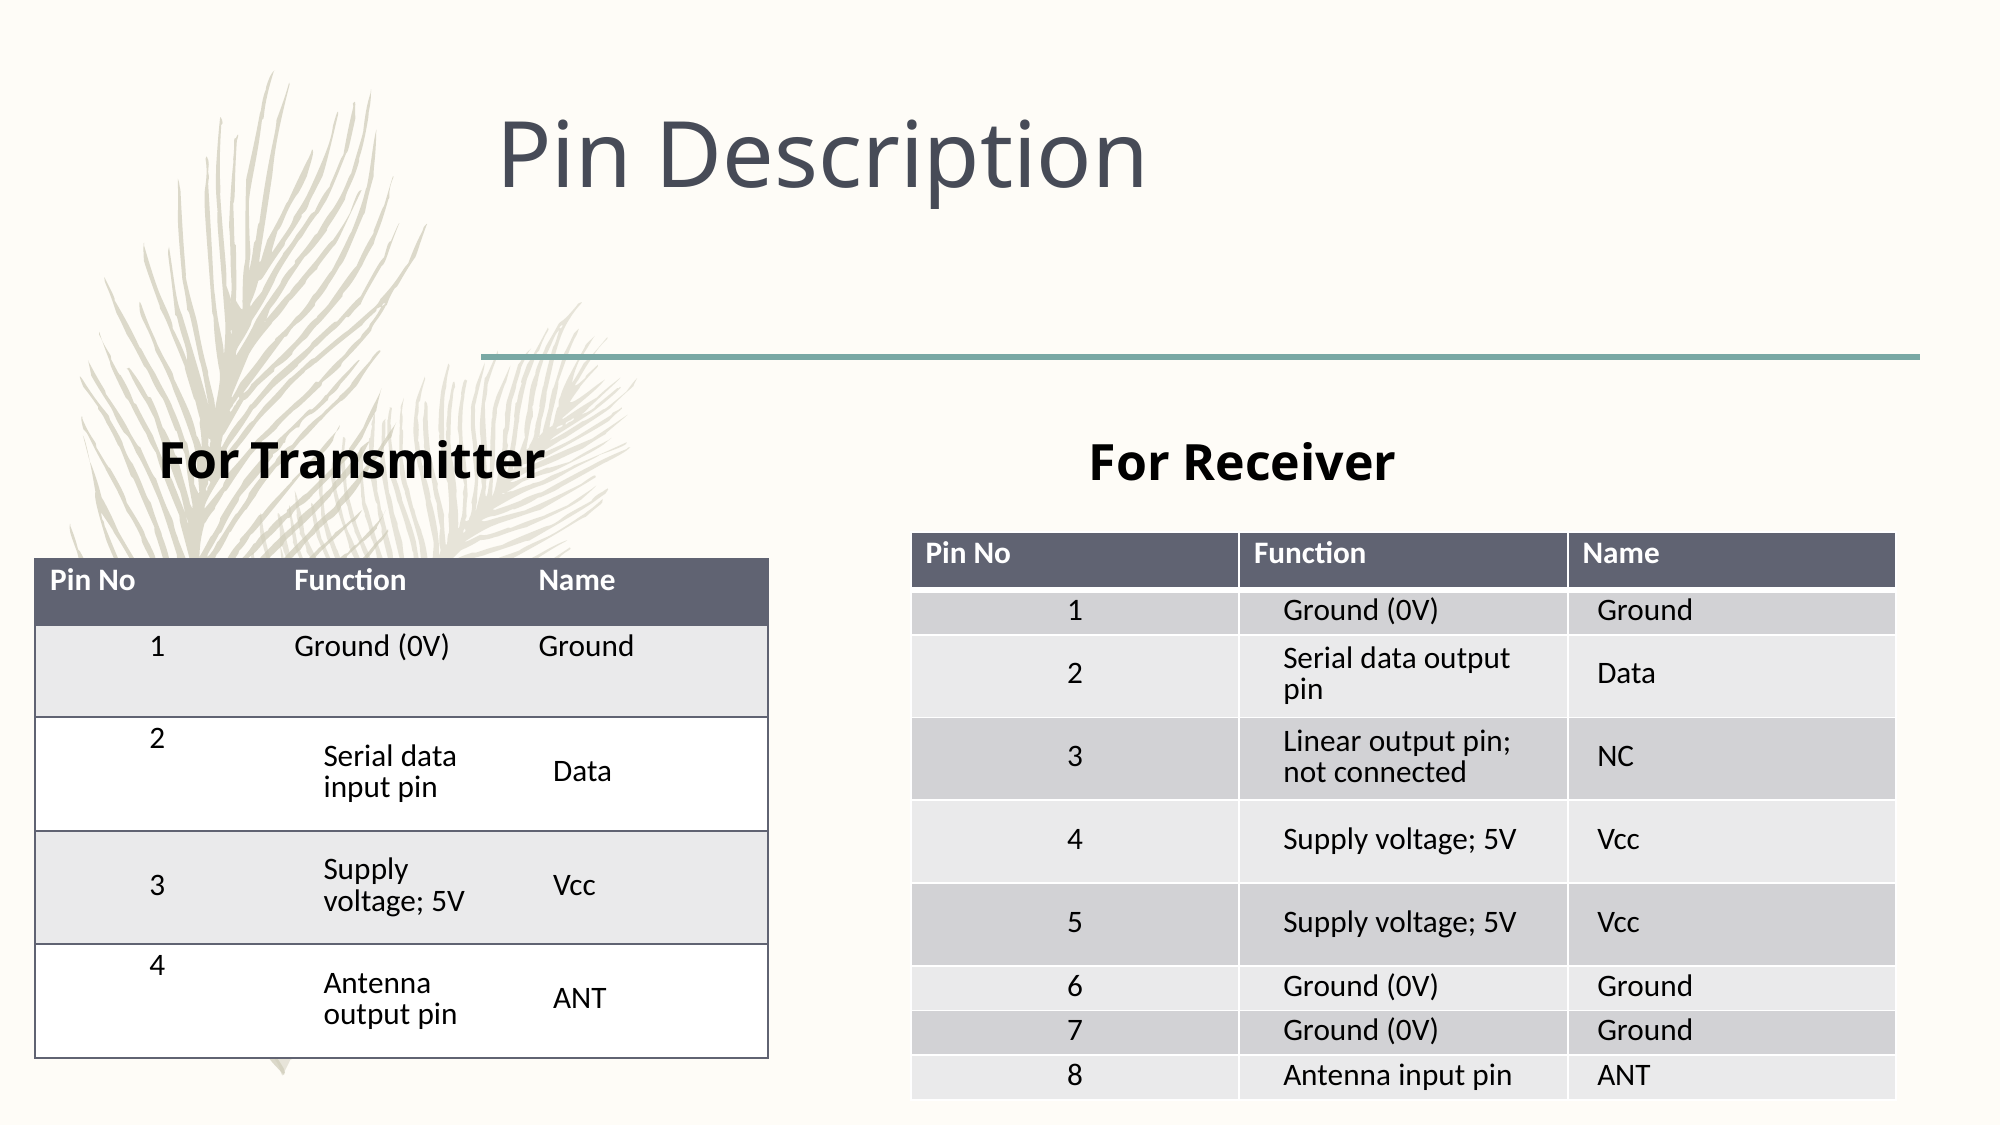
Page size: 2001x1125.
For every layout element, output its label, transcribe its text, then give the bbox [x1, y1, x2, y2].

table_cell Supply voltage; 5V [1240, 801, 1567, 882]
table_cell 2 [36, 718, 279, 830]
table_cell Ground (0V) [1240, 593, 1567, 634]
table_header Pin No [36, 560, 279, 624]
table_cell 4 [36, 945, 279, 1057]
table_cell Vcc [1569, 884, 1895, 965]
table_cell 6 [912, 967, 1238, 1010]
title Pin Description [481, 93, 1920, 350]
table_header Name [524, 560, 767, 624]
table_cell 1 [36, 626, 279, 716]
table_header Function [279, 560, 524, 624]
table_header Name [1569, 533, 1895, 587]
table_header Function [1240, 533, 1567, 587]
table_cell 4 [912, 801, 1238, 882]
table_cell Antenna output pin [279, 945, 524, 1057]
table_cell Vcc [524, 832, 767, 943]
table_cell Ground [524, 626, 767, 716]
table_cell Data [1569, 636, 1895, 717]
table_cell 2 [912, 636, 1238, 717]
table_cell ANT [1569, 1056, 1895, 1099]
table_cell Ground (0V) [279, 626, 524, 716]
table_cell Serial data output pin [1240, 636, 1567, 717]
table_cell 5 [912, 884, 1238, 965]
table_cell Serial data input pin [279, 718, 524, 830]
table_cell 8 [912, 1056, 1238, 1099]
table_cell NC [1569, 718, 1895, 799]
text_box For Transmitter [144, 421, 562, 497]
table_cell Vcc [1569, 801, 1895, 882]
table_cell 7 [912, 1011, 1238, 1054]
table_cell Data [524, 718, 767, 830]
table_cell Antenna input pin [1240, 1056, 1567, 1099]
table_cell Supply voltage; 5V [279, 832, 524, 943]
table_cell Ground [1569, 967, 1895, 1010]
table_cell ANT [524, 945, 767, 1057]
table_cell Ground [1569, 1011, 1895, 1054]
table_cell 3 [912, 718, 1238, 799]
text_box For Receiver [1073, 423, 1412, 558]
table_header Pin No [912, 533, 1238, 587]
table_cell 3 [36, 832, 279, 943]
table_cell 1 [912, 593, 1238, 634]
table_cell Ground (0V) [1240, 1011, 1567, 1054]
table_cell Supply voltage; 5V [1240, 884, 1567, 965]
table_cell Linear output pin; not connected [1240, 718, 1567, 799]
table_cell Ground (0V) [1240, 967, 1567, 1010]
table_cell Ground [1569, 593, 1895, 634]
